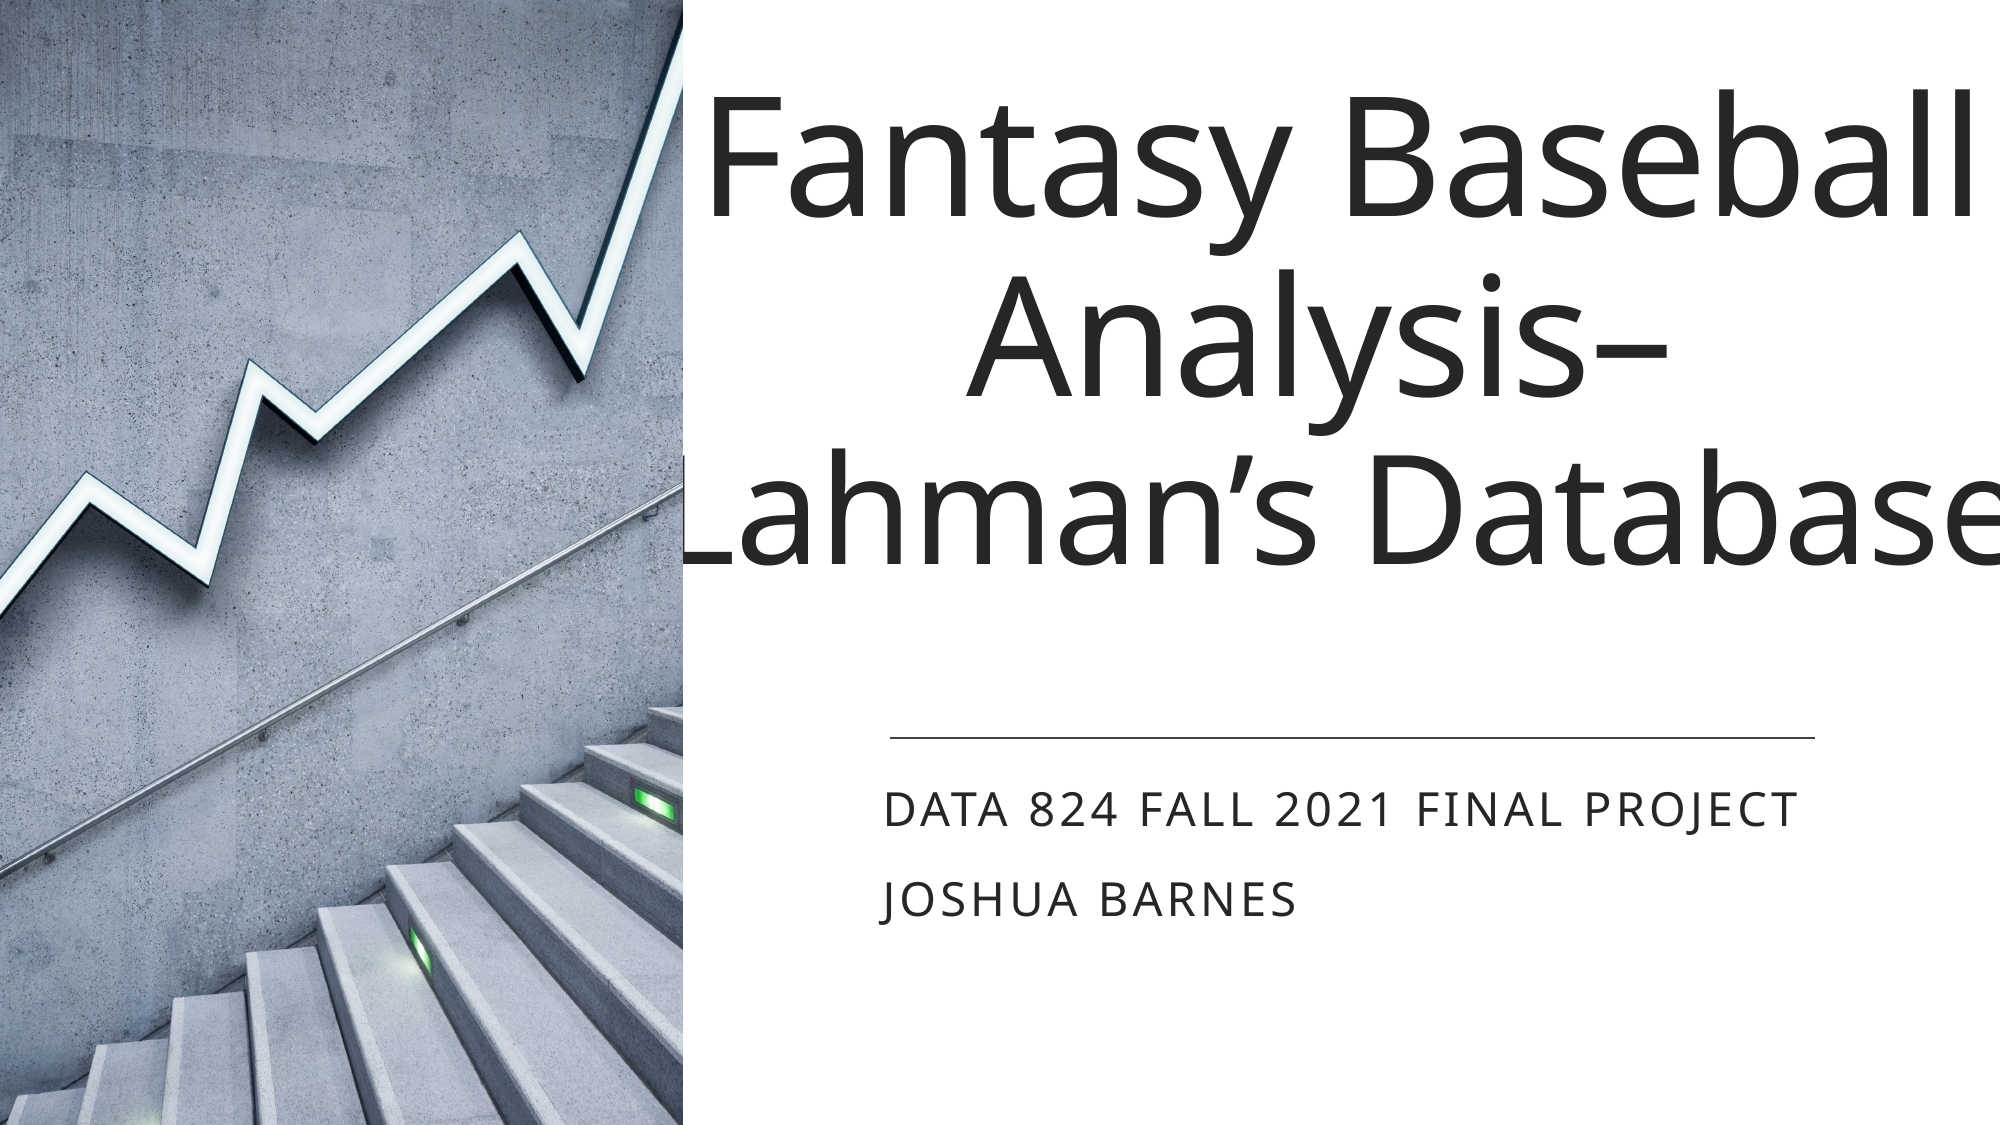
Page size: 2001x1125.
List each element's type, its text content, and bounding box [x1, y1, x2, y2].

picture [0, 0, 684, 1125]
text_box [691, 605, 2000, 1125]
subtitle Data 824 Fall 2021 Final Project Joshua Barnes [867, 766, 1897, 935]
title Fantasy Baseball Analysis– Lahman’s Database [690, 0, 2000, 605]
